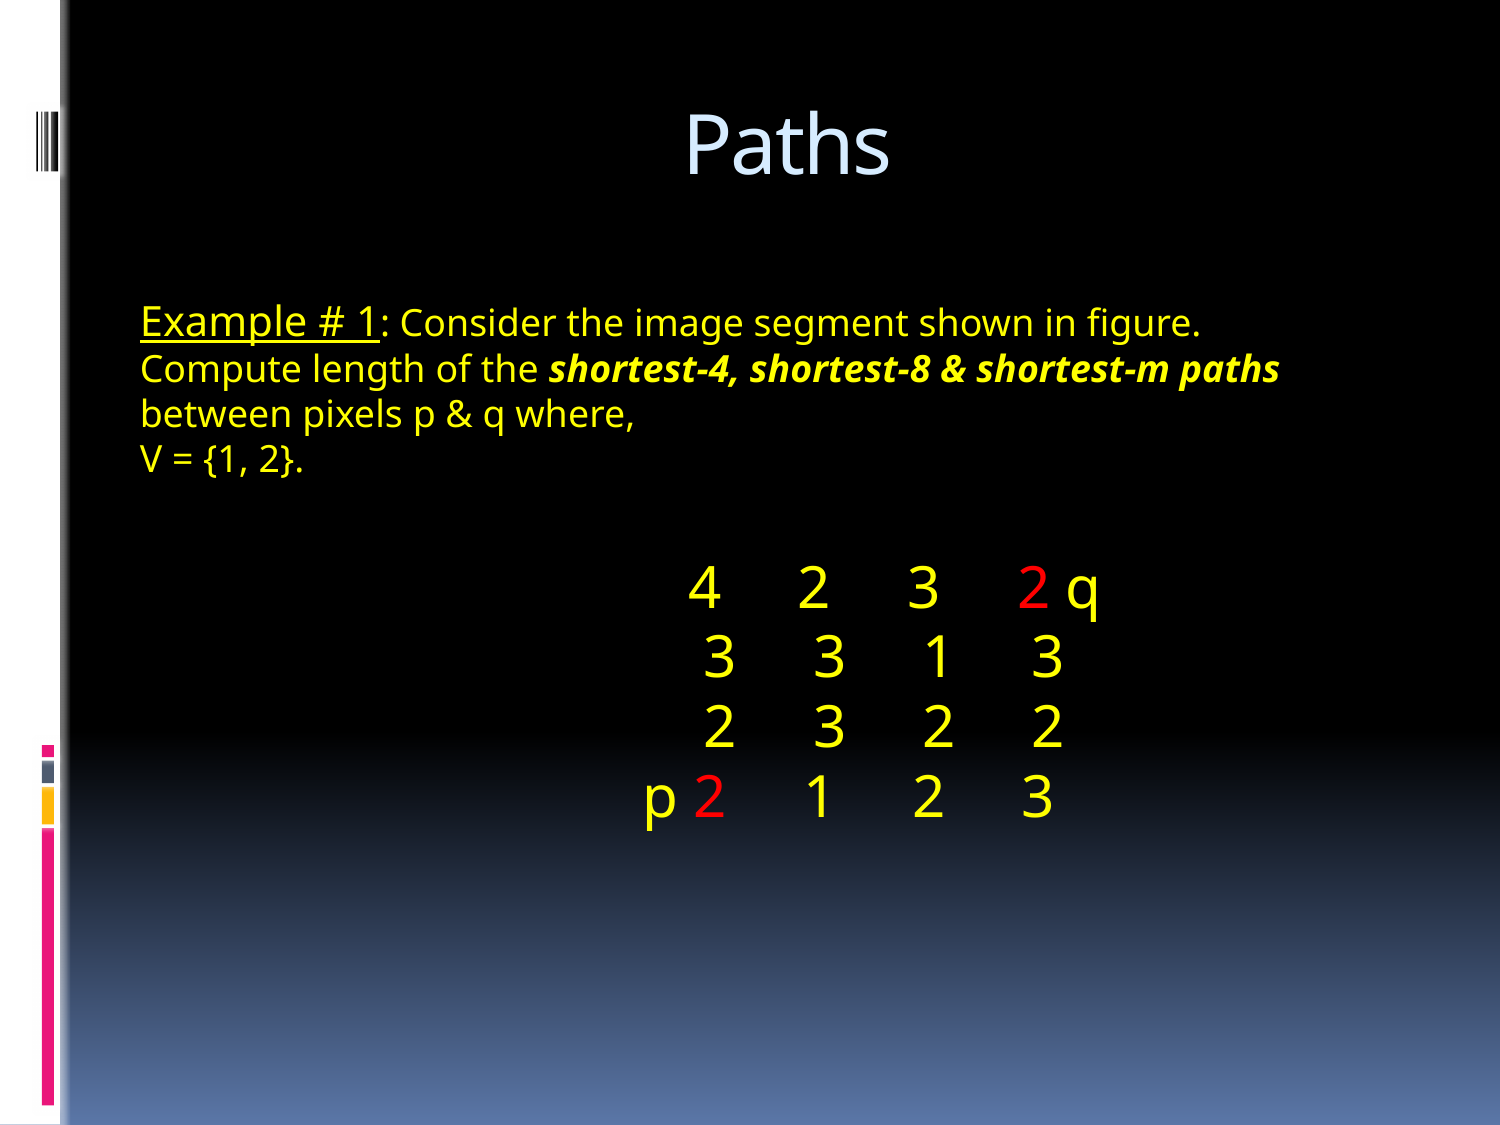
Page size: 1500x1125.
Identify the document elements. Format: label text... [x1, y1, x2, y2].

text_box Example # 1: Consider the image segment shown in figure. Compute length of the shortest-4, shortest-8 & shortest-m paths between pixels p & q where, V = {1, 2}. 4 2 3 2 q 3 3 1 3 2 3 2 2 p 2 1 2 3 [124, 287, 1313, 882]
title Paths [150, 83, 1425, 234]
